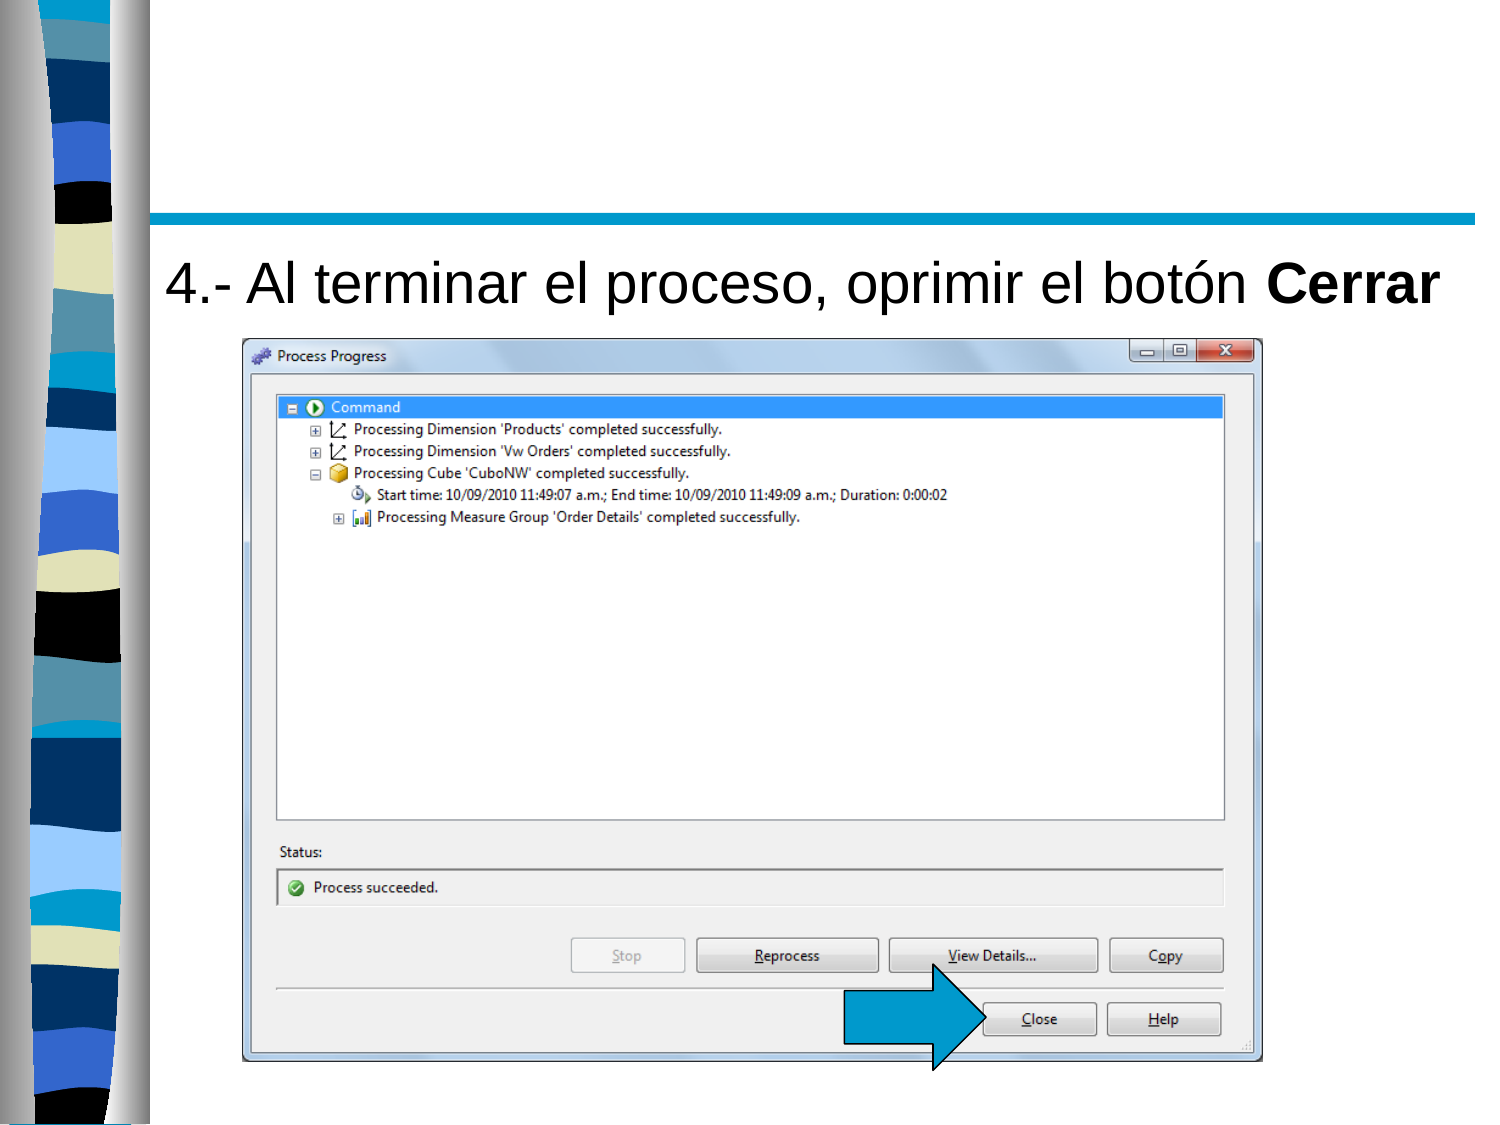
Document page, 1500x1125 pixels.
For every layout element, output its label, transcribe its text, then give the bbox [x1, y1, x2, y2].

picture [241, 337, 1264, 1062]
list 4.- Al terminar el proceso, oprimir el botón Cerrar [149, 237, 1468, 1101]
